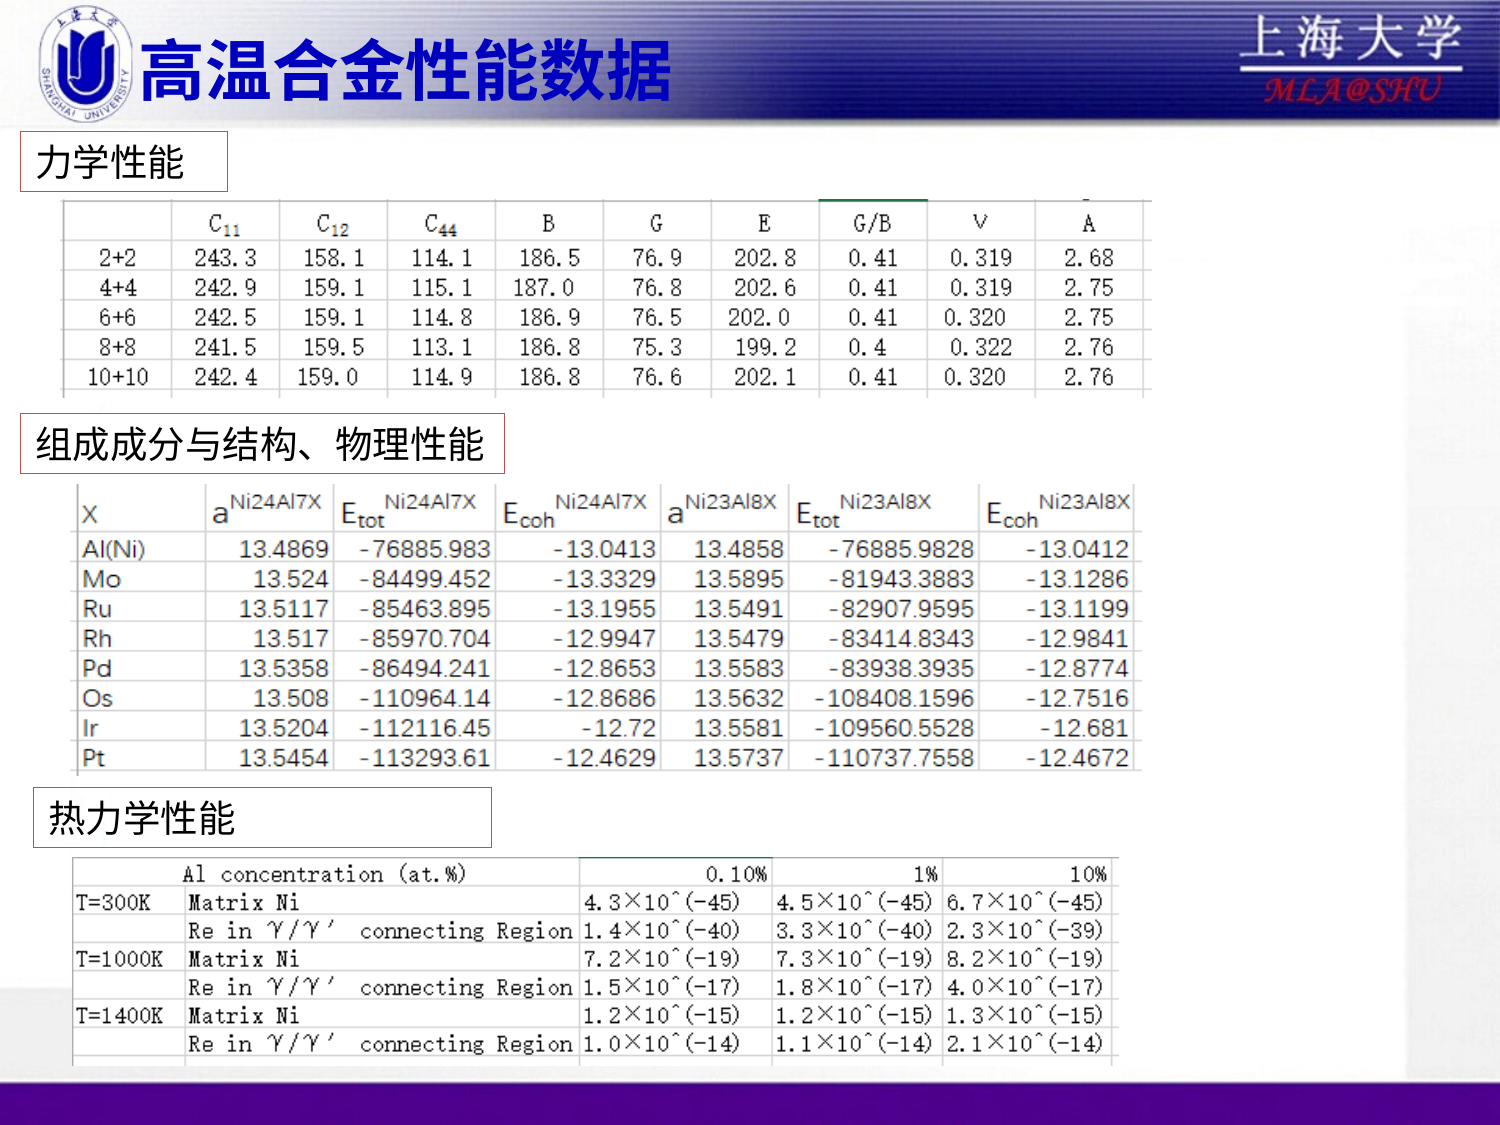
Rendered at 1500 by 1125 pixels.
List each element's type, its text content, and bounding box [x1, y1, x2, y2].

text_box 力学性能 [20, 131, 228, 192]
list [60, 199, 1152, 399]
picture [0, 0, 1500, 1125]
title 高温合金性能数据 [123, 2, 1474, 134]
text_box 热力学性能 [33, 787, 492, 848]
text_box 组成成分与结构、物理性能 [20, 413, 505, 474]
